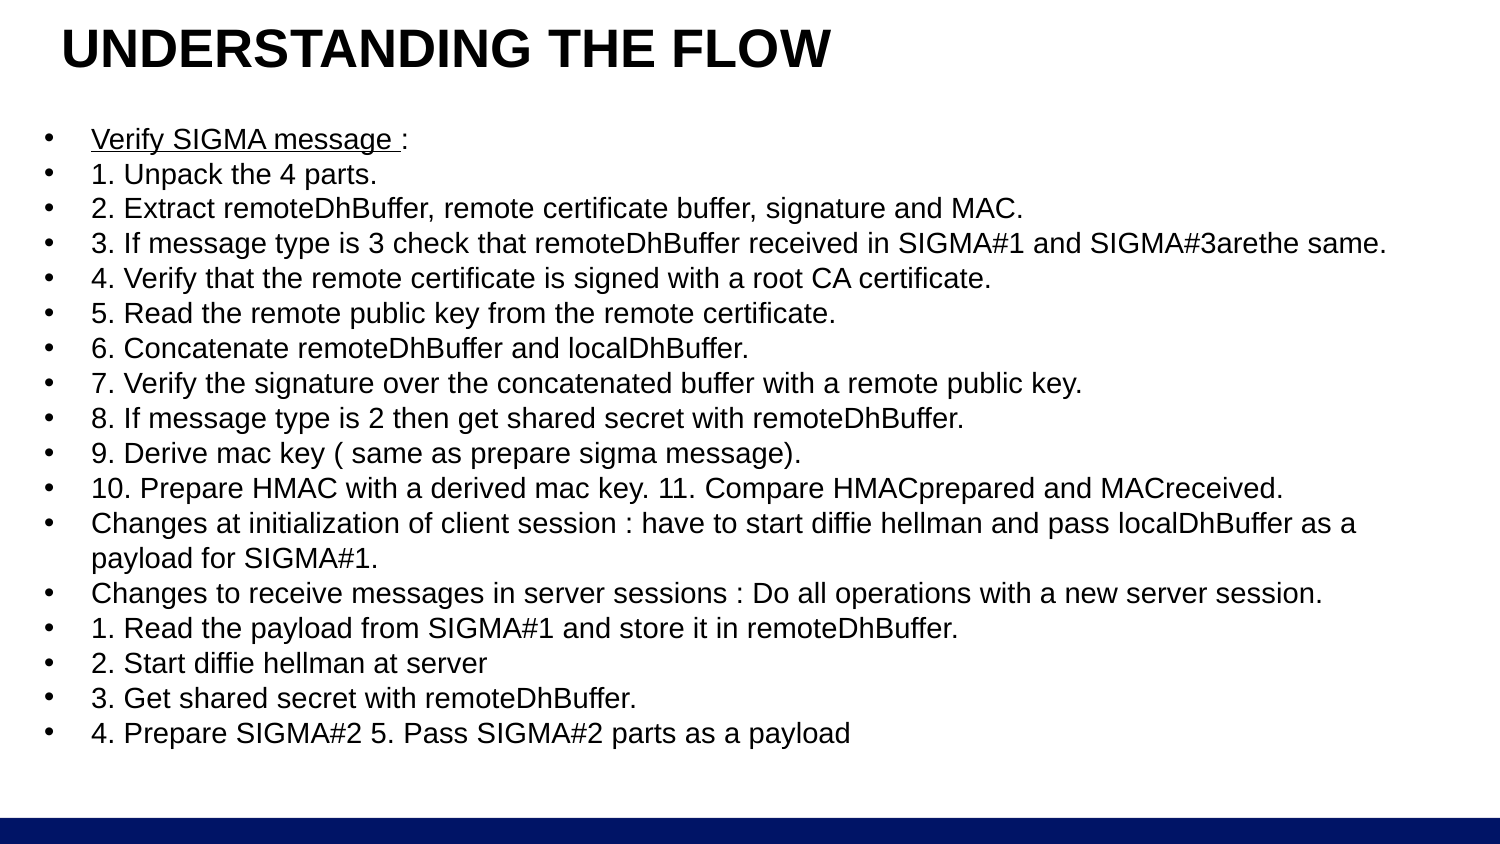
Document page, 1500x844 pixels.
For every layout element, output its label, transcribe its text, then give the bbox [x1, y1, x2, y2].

picture [0, 817, 1500, 844]
title UNDERSTANDING THE FLOW [50, 0, 1492, 154]
text_box Verify SIGMA message : 1. Unpack the 4 parts. 2. Extract remoteDhBuffer, remote certificate buffer, signature and MAC. 3. If message type is 3 check that remoteDhBuffer received in SIGMA#1 and SIGMA#3arethe same. 4. Verify that the remote certificate is signed with a root CA certificate. 5. Read the remote public key from the remote certificate. 6. Concatenate remoteDhBuffer and localDhBuffer. 7. Verify the signature over the concatenated buffer with a remote public key. 8. If message type is 2 then get shared secret with remoteDhBuffer. 9. Derive mac key ( same as prepare sigma message). 10. Prepare HMAC with a derived mac key. 11. Compare HMACprepared and MACreceived. Changes at initialization of client session : have to start diffie hellman and pass localDhBuffer as a payload for SIGMA#1. Changes to receive messages in server sessions : Do all operations with a new server session. 1. Read the payload from SIGMA#1 and store it in remoteDhBuffer. 2. Start diffie hellman at server 3. Get shared secret with remoteDhBuffer. 4. Prepare SIGMA#2 5. Pass SIGMA#2 parts as a payload [29, 112, 1471, 827]
